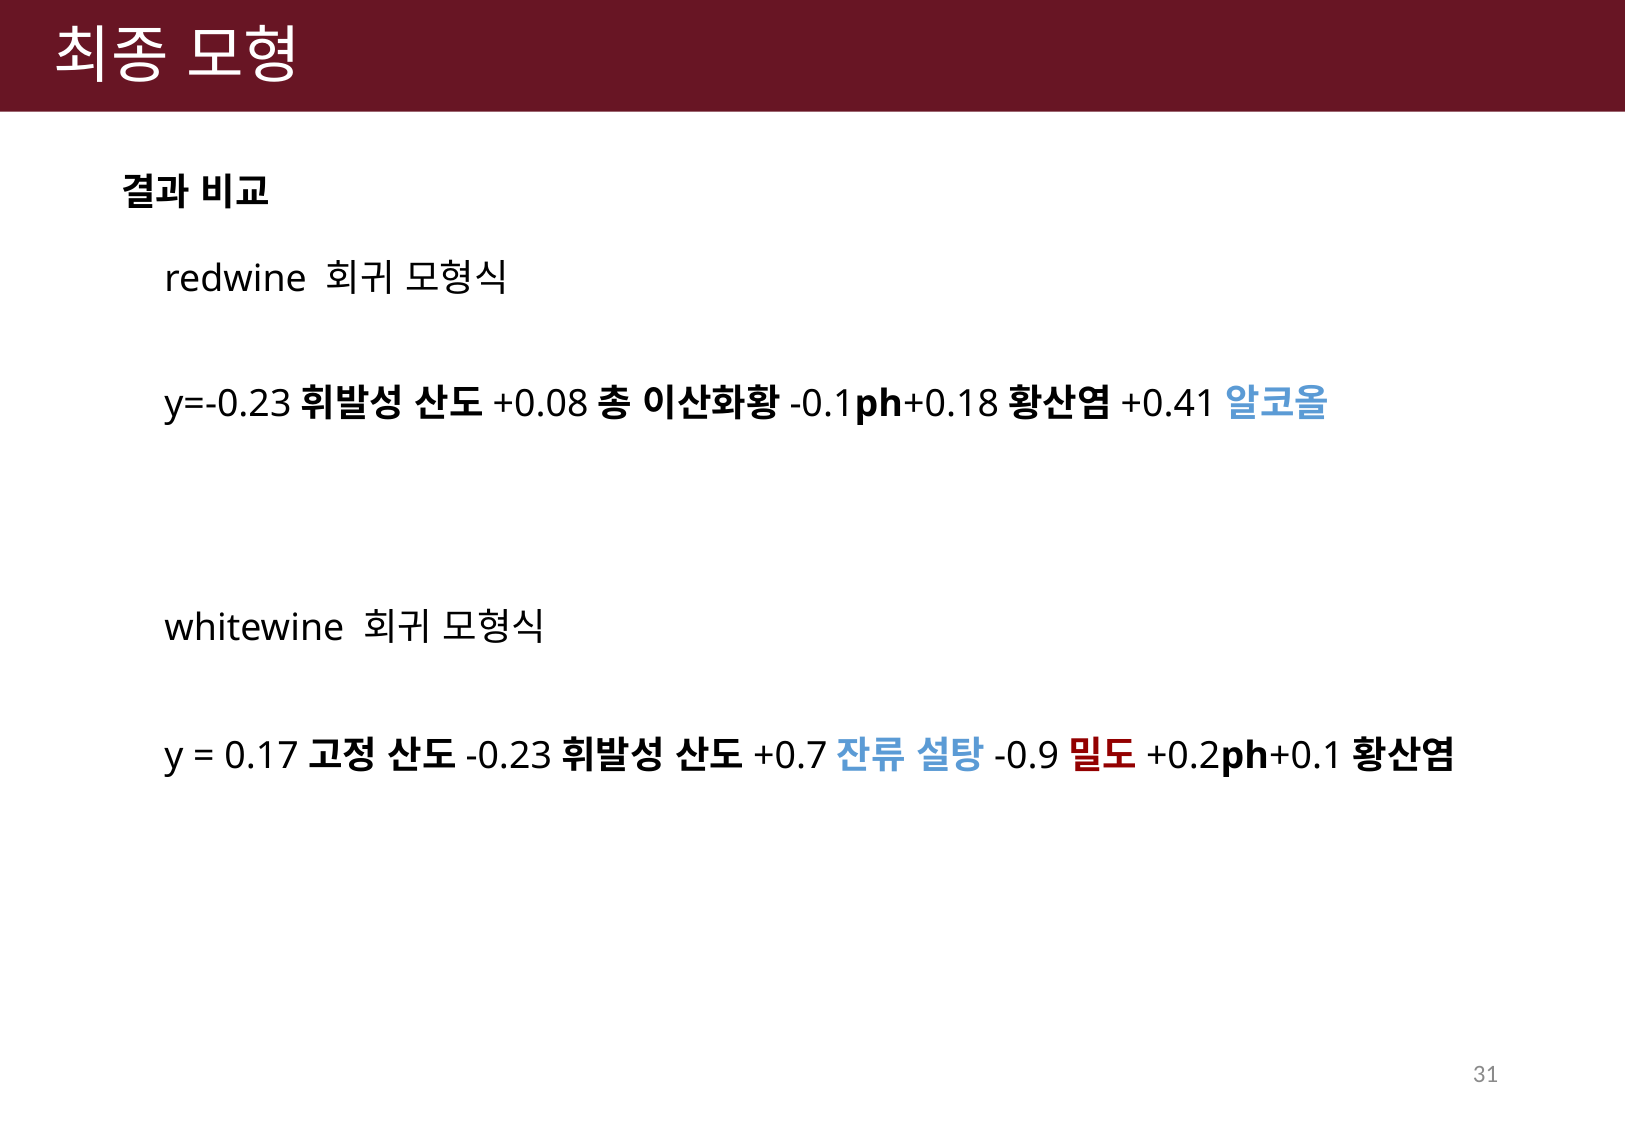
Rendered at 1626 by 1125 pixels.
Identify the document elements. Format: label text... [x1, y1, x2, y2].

text_box 결과 비교 [106, 160, 566, 221]
text_box redwine 회귀 모형식 [149, 246, 609, 306]
slide_number 31 [1147, 1042, 1514, 1103]
text_box 최종 모형 [38, 15, 1539, 128]
text_box whitewine 회귀 모형식 [149, 595, 609, 656]
text_box y = 0.17고정 산도-0.23휘발성 산도+0.7잔류 설탕-0.9밀도+0.2ph+0.1황산염 [149, 724, 1625, 784]
text_box y=-0.23휘발성 산도+0.08총 이산화황-0.1ph+0.18황산염+0.41알코올 [149, 371, 1539, 432]
